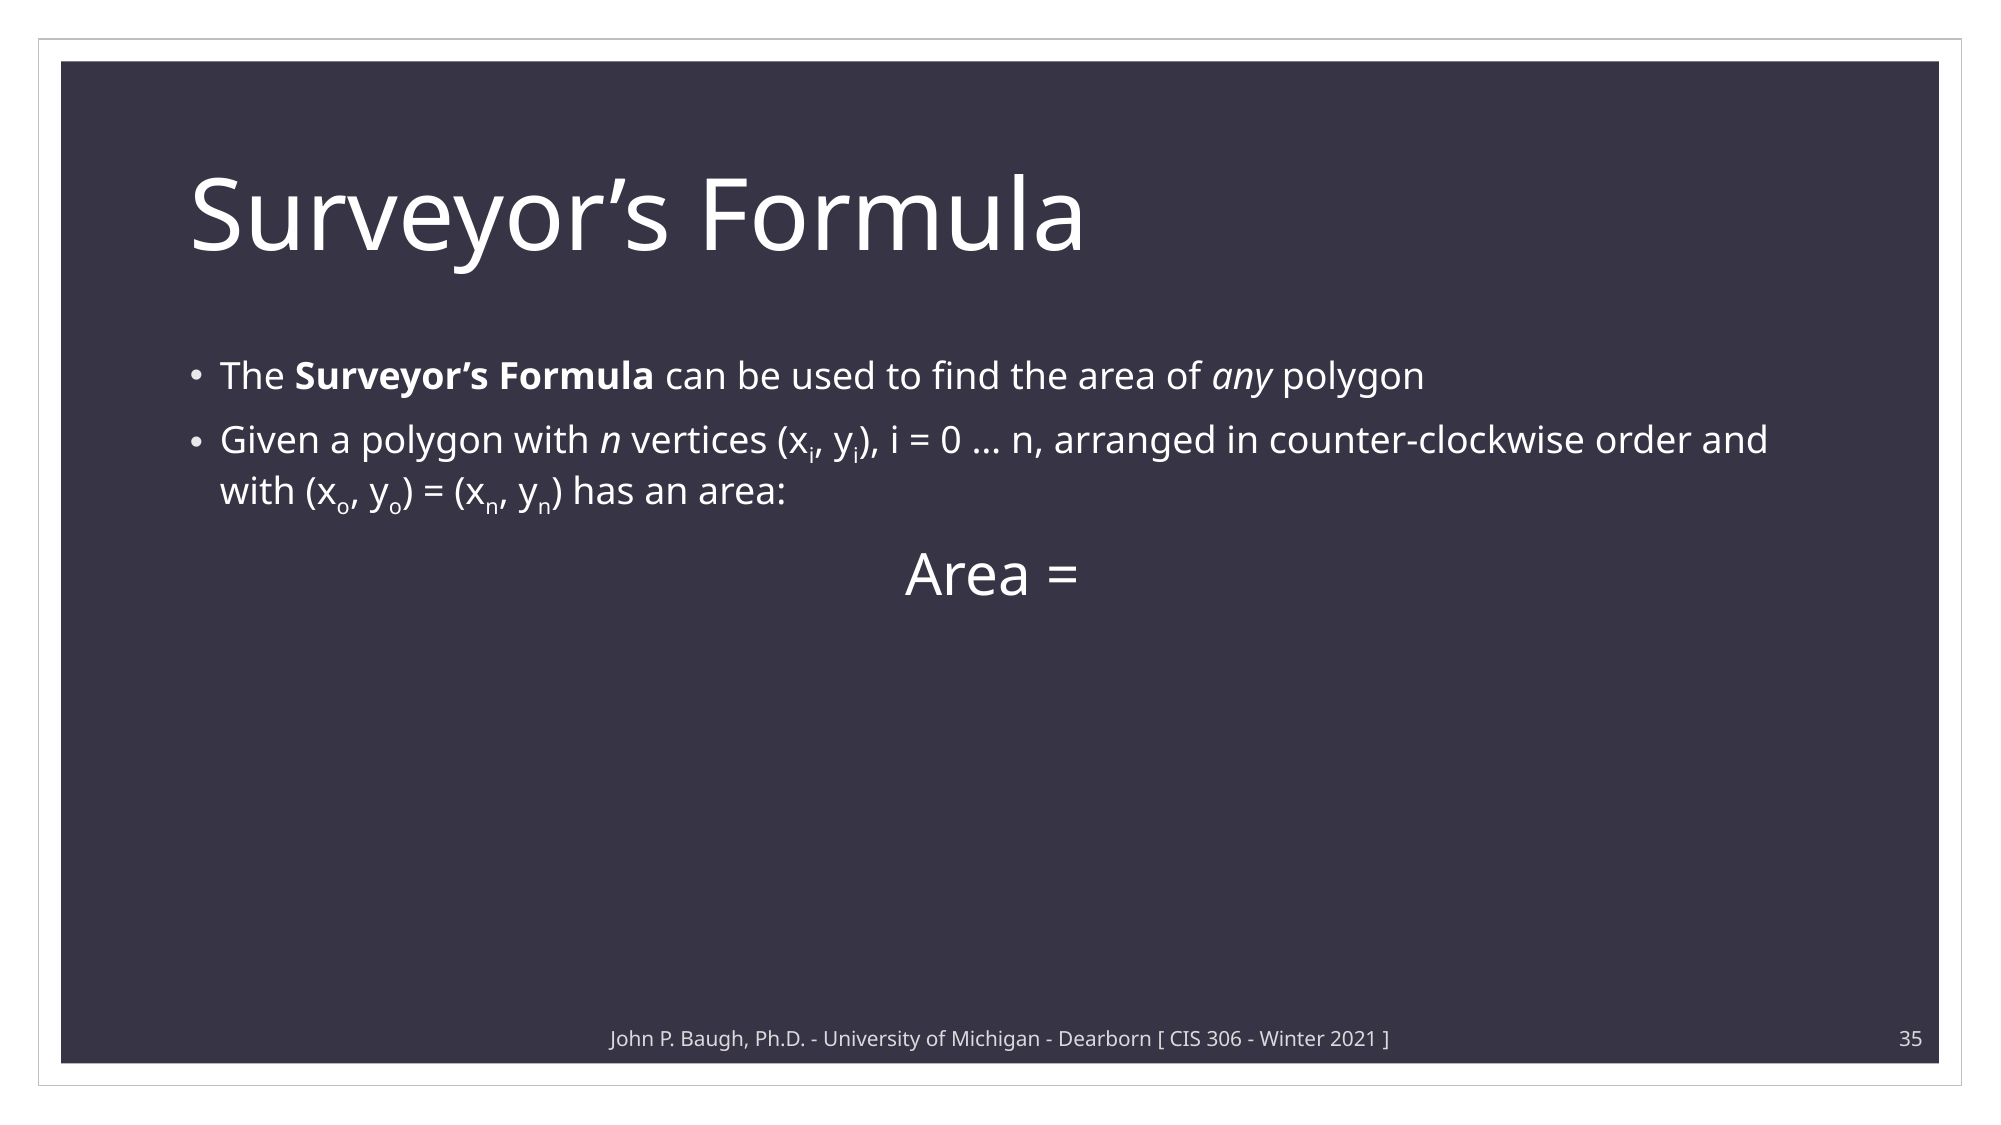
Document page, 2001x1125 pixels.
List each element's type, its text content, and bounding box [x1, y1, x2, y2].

slide_number 35 [1697, 1019, 1938, 1062]
title Surveyor’s Formula [174, 105, 1825, 331]
footer John P. Baugh, Ph.D. - University of Michigan - Dearborn [ CIS 306 - Winter 2021 ] [572, 1019, 1428, 1062]
